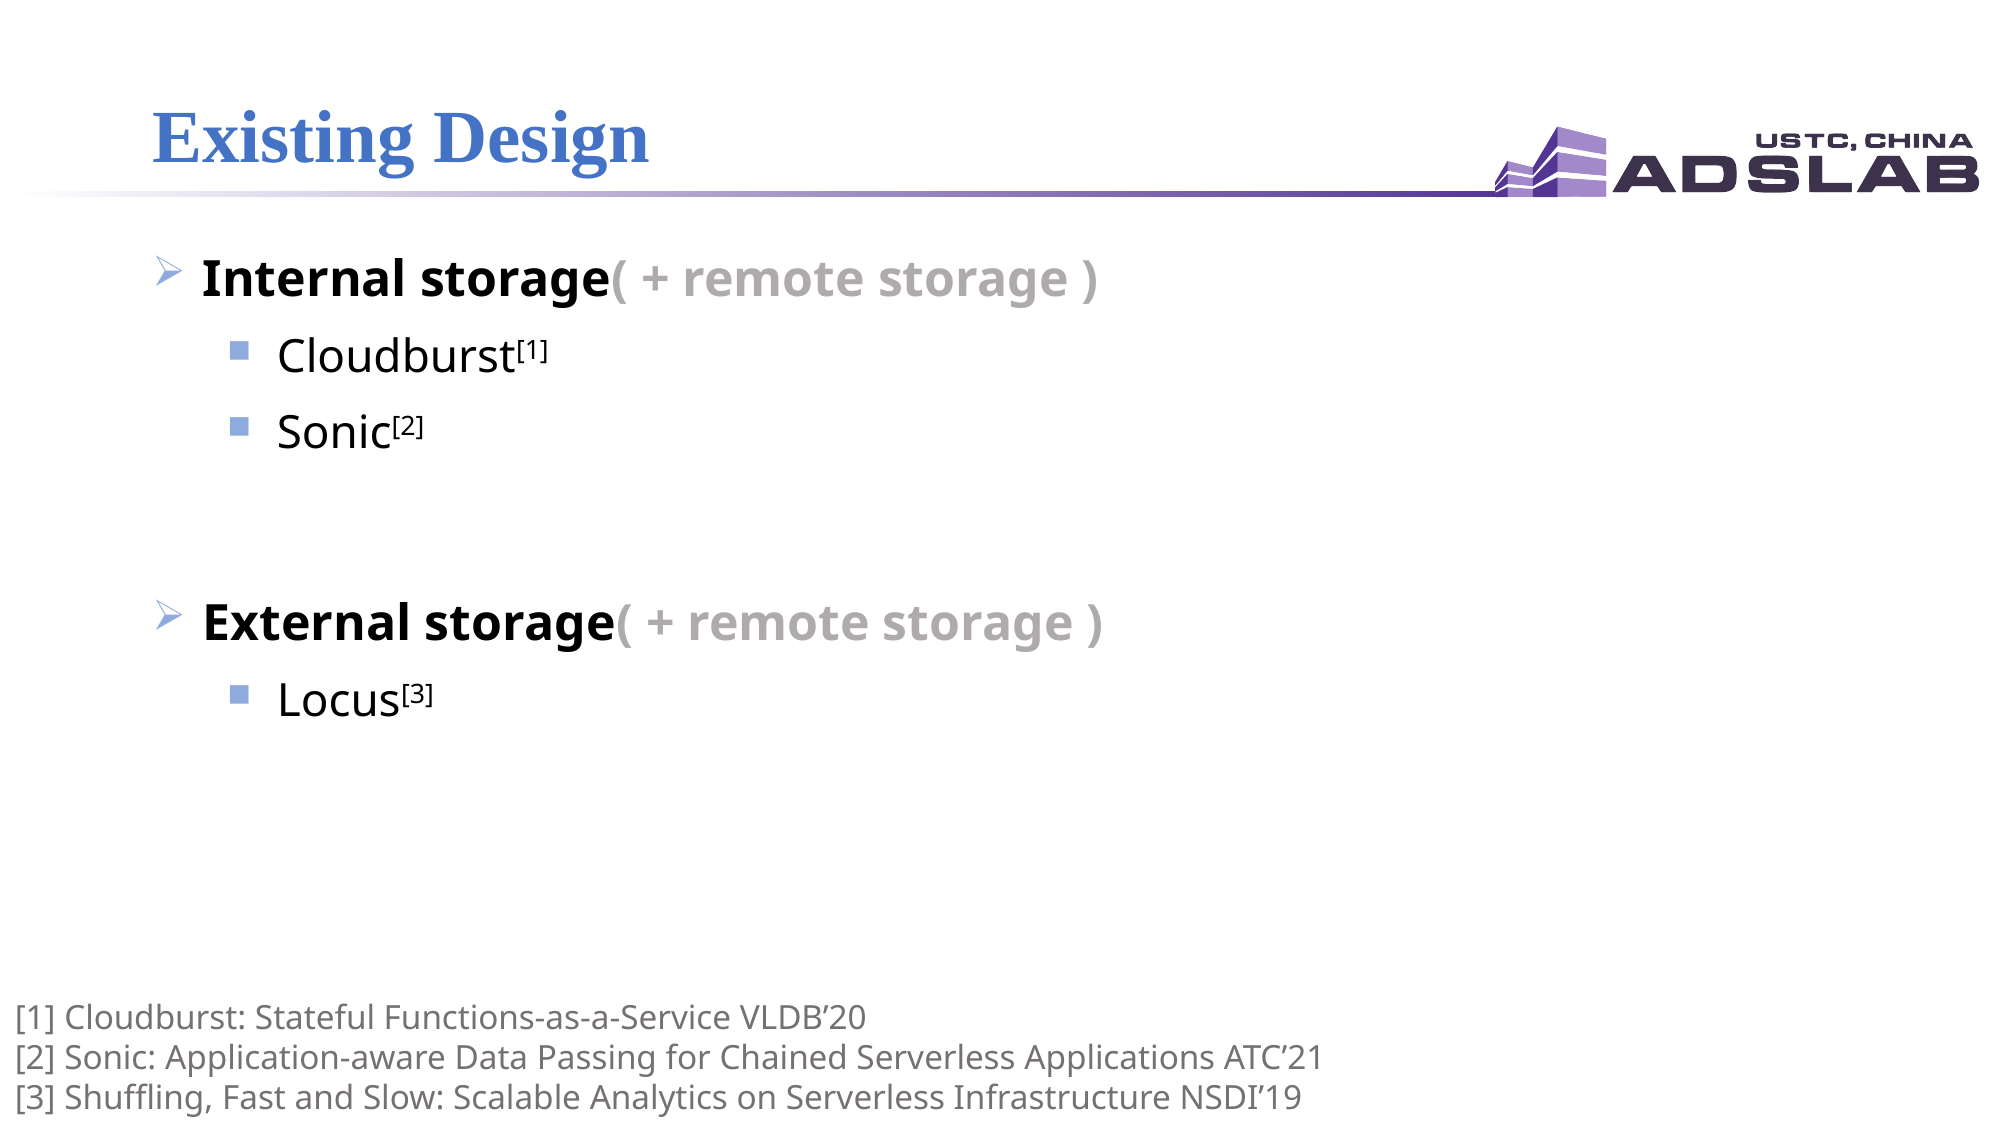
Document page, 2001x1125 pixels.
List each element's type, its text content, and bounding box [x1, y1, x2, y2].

list Internal storage( + remote storage ) Cloudburst[1] Sonic[2] External storage( + remote storage ) Locus[3] [137, 226, 1863, 988]
picture [1488, 124, 1985, 198]
title Existing Design [137, 59, 1863, 187]
text_box [1] Cloudburst: Stateful Functions-as-a-Service VLDB’20 [2] Sonic: Application-aware Data Passing for Chained Serverless Applications ATC’21 [3] Shuffling, Fast and Slow: Scalable Analytics on Serverless Infrastructure NSDI’19 [0, 988, 1923, 1124]
